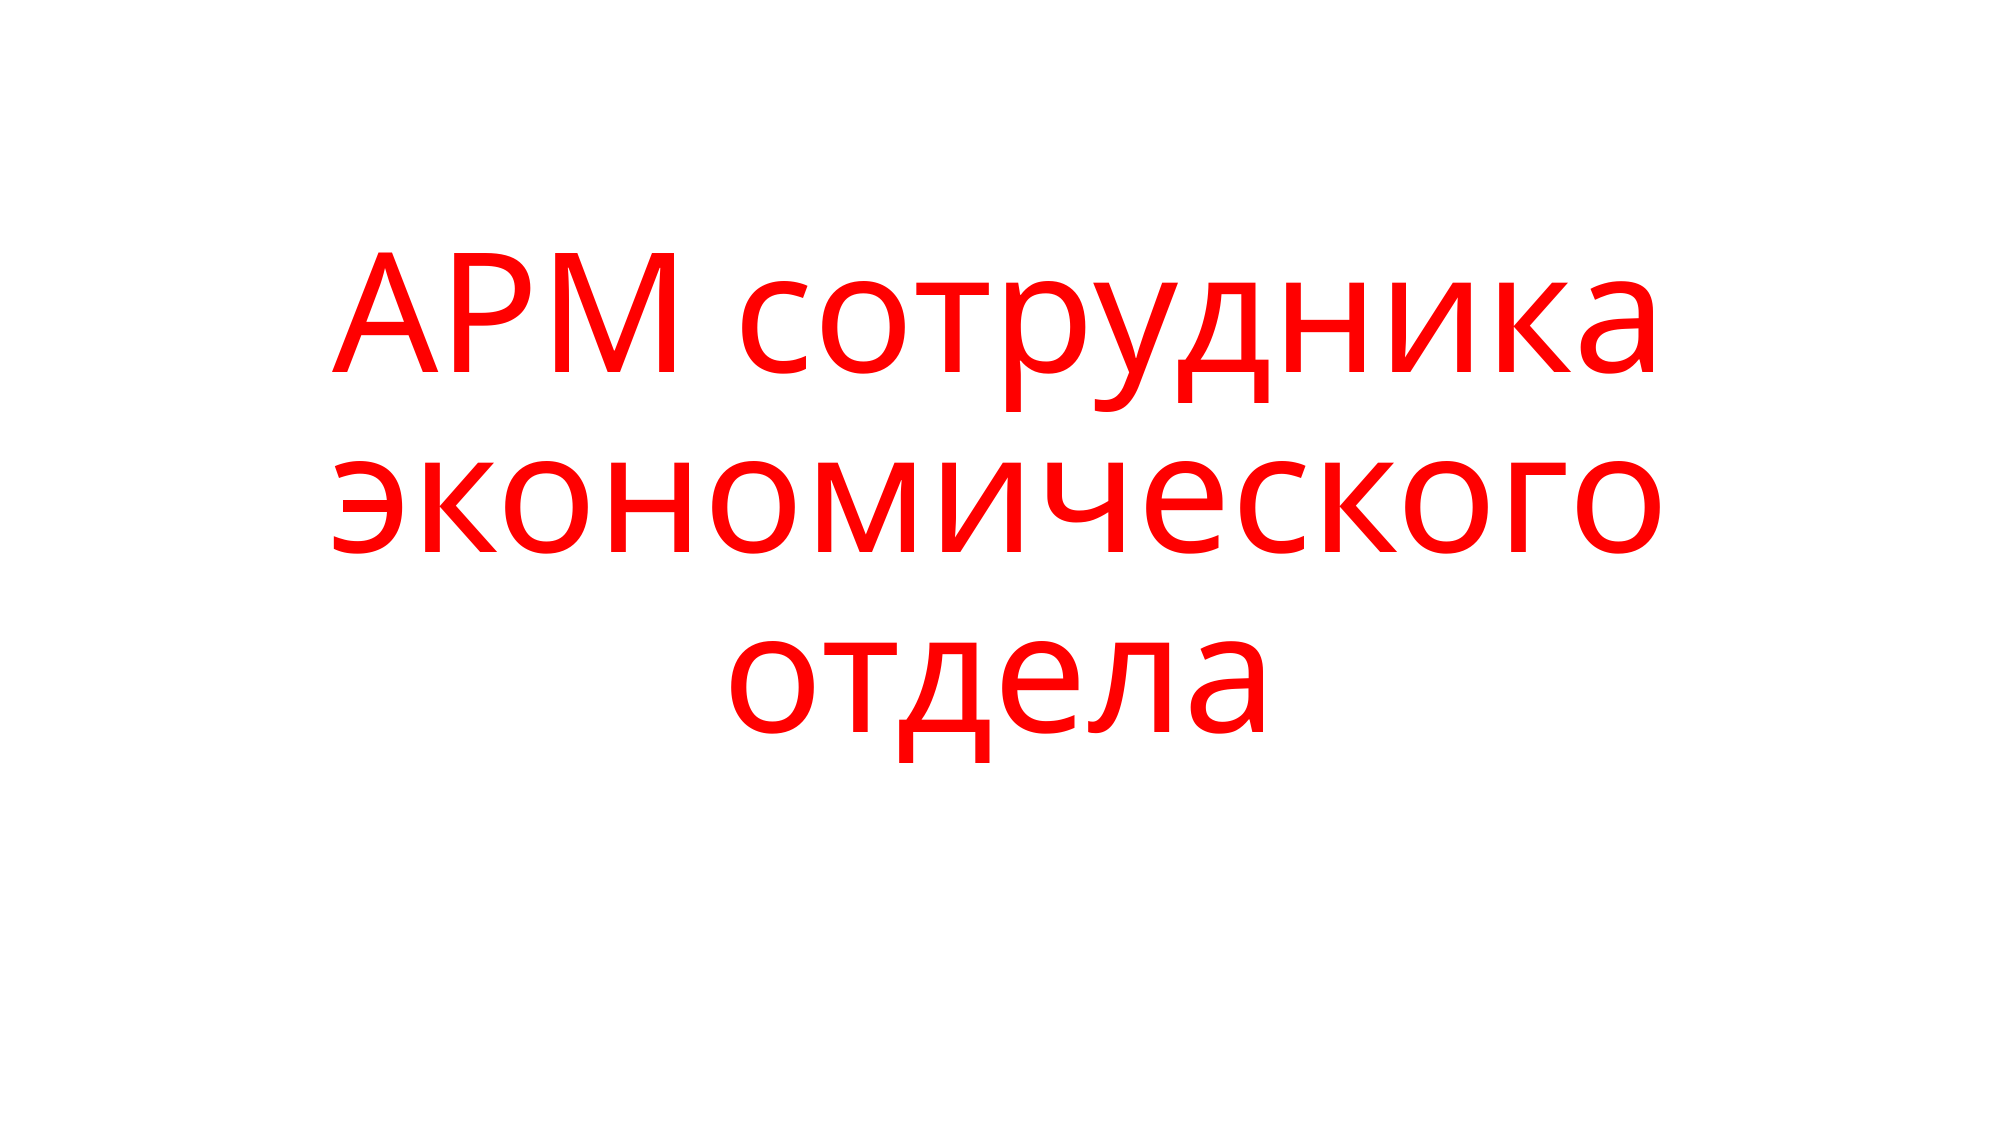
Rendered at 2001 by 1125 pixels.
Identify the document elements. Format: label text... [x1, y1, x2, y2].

title АРМ сотрудника экономического отдела [249, 184, 1750, 776]
